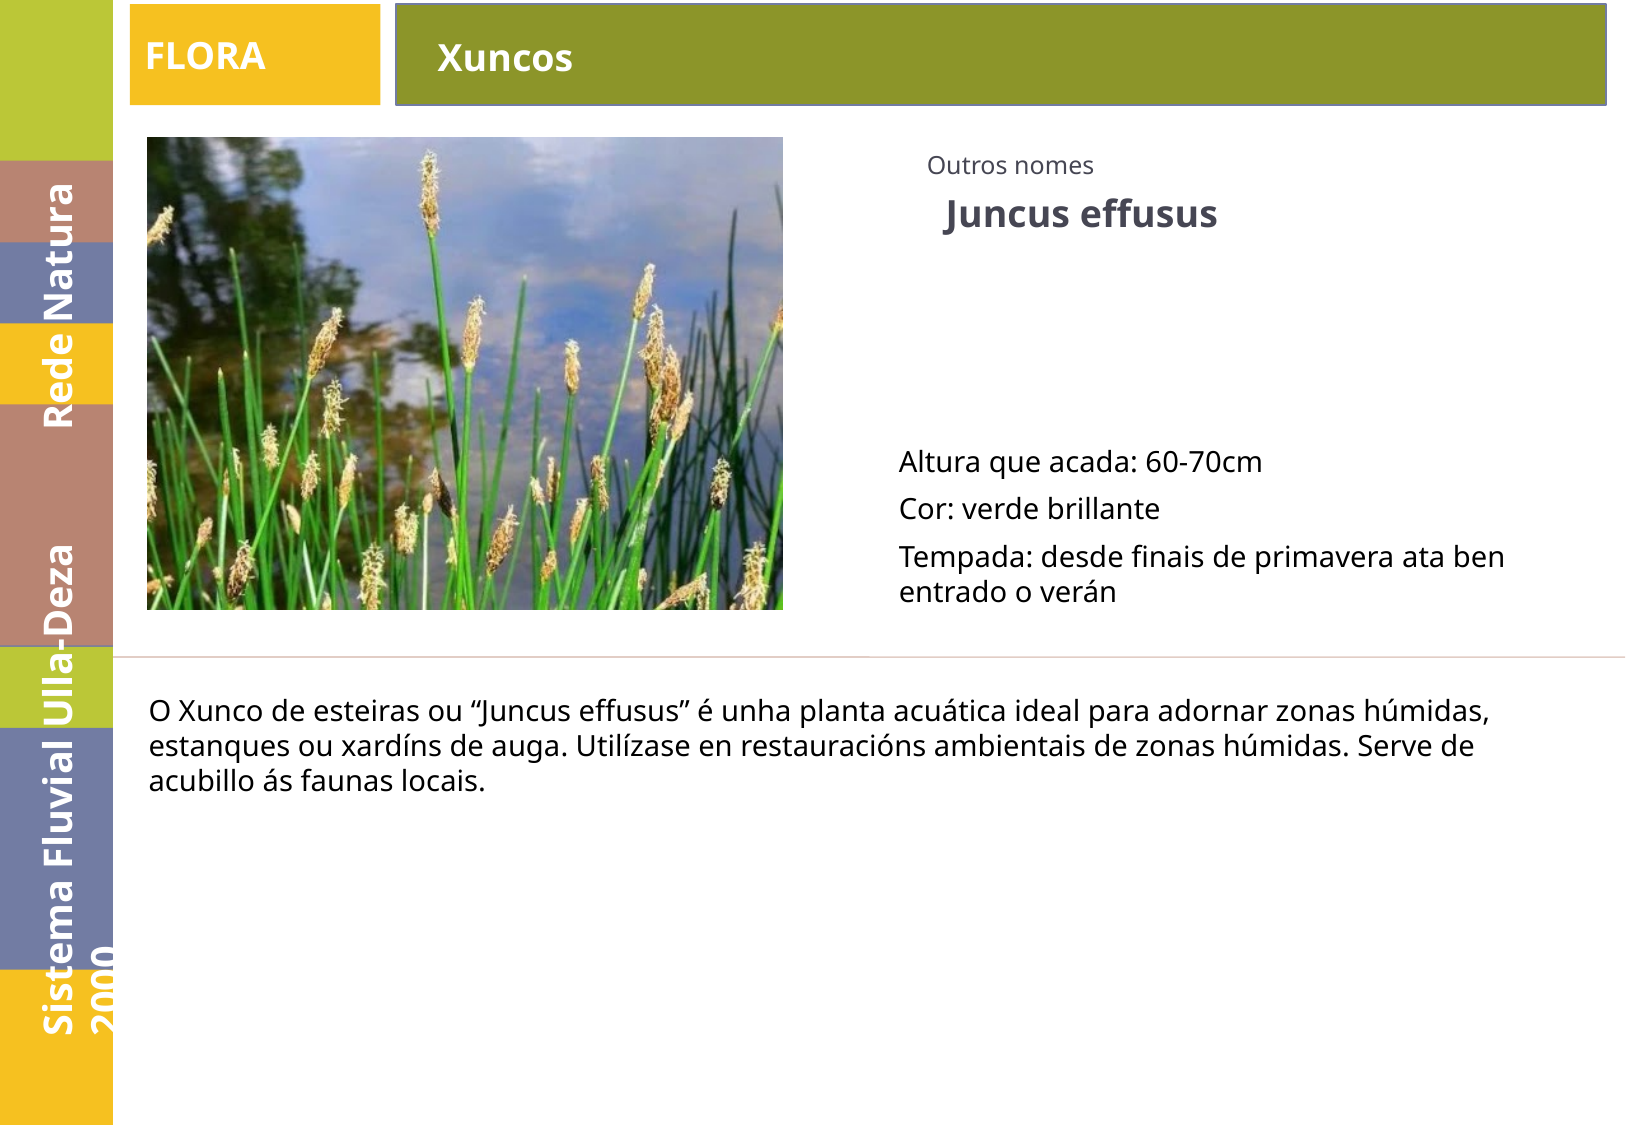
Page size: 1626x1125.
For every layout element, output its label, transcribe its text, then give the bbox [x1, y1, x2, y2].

list Juncus effusus [898, 190, 1435, 443]
list Xuncos [422, 16, 1073, 95]
list Outros nomes [898, 0, 1100, 190]
list O Xunco de esteiras ou “Juncus effusus” é unha planta acuática ideal para adornar zonas húmidas, estanques ou xardíns de auga. Utilízase en restauracións ambientais de zonas húmidas. Serve de acubillo ás faunas locais. [148, 692, 1573, 1125]
list Altura que acada: 60-70cm Cor: verde brillante Tempada: desde finais de primavera ata ben entrado o verán [898, 443, 1573, 692]
picture [146, 136, 784, 610]
